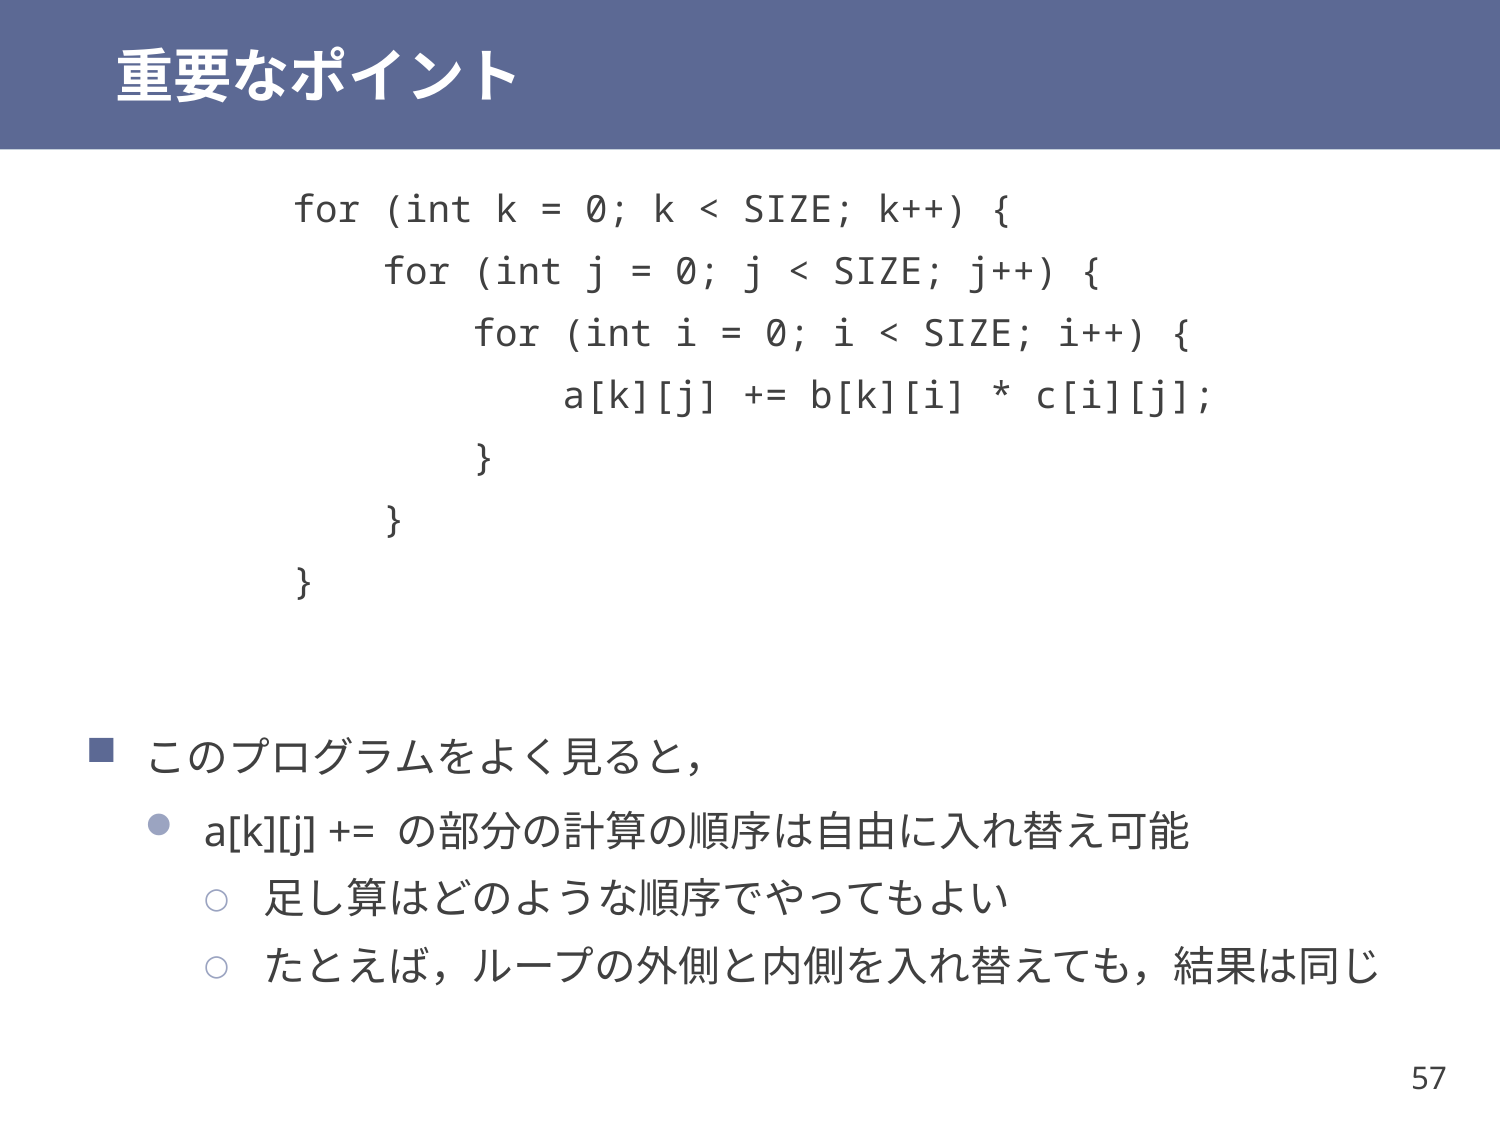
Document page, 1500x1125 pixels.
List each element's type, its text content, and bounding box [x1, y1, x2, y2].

title 重要なポイント [100, 0, 1500, 150]
list このプログラムをよく見ると， a[k][j] += の部分の計算の順序は自由に入れ替え可能 足し算はどのような順序でやってもよい たとえば，ループの外側と内側を入れ替えても，結果は同じ [70, 606, 1459, 1109]
text_box for (int k = 0; k < SIZE; k++) { for (int j = 0; j < SIZE; j++) { for (int i = 0; i < SIZE; i++) { a[k][j] += b[k][i] * c[i][j]; } } } [218, 222, 1444, 622]
